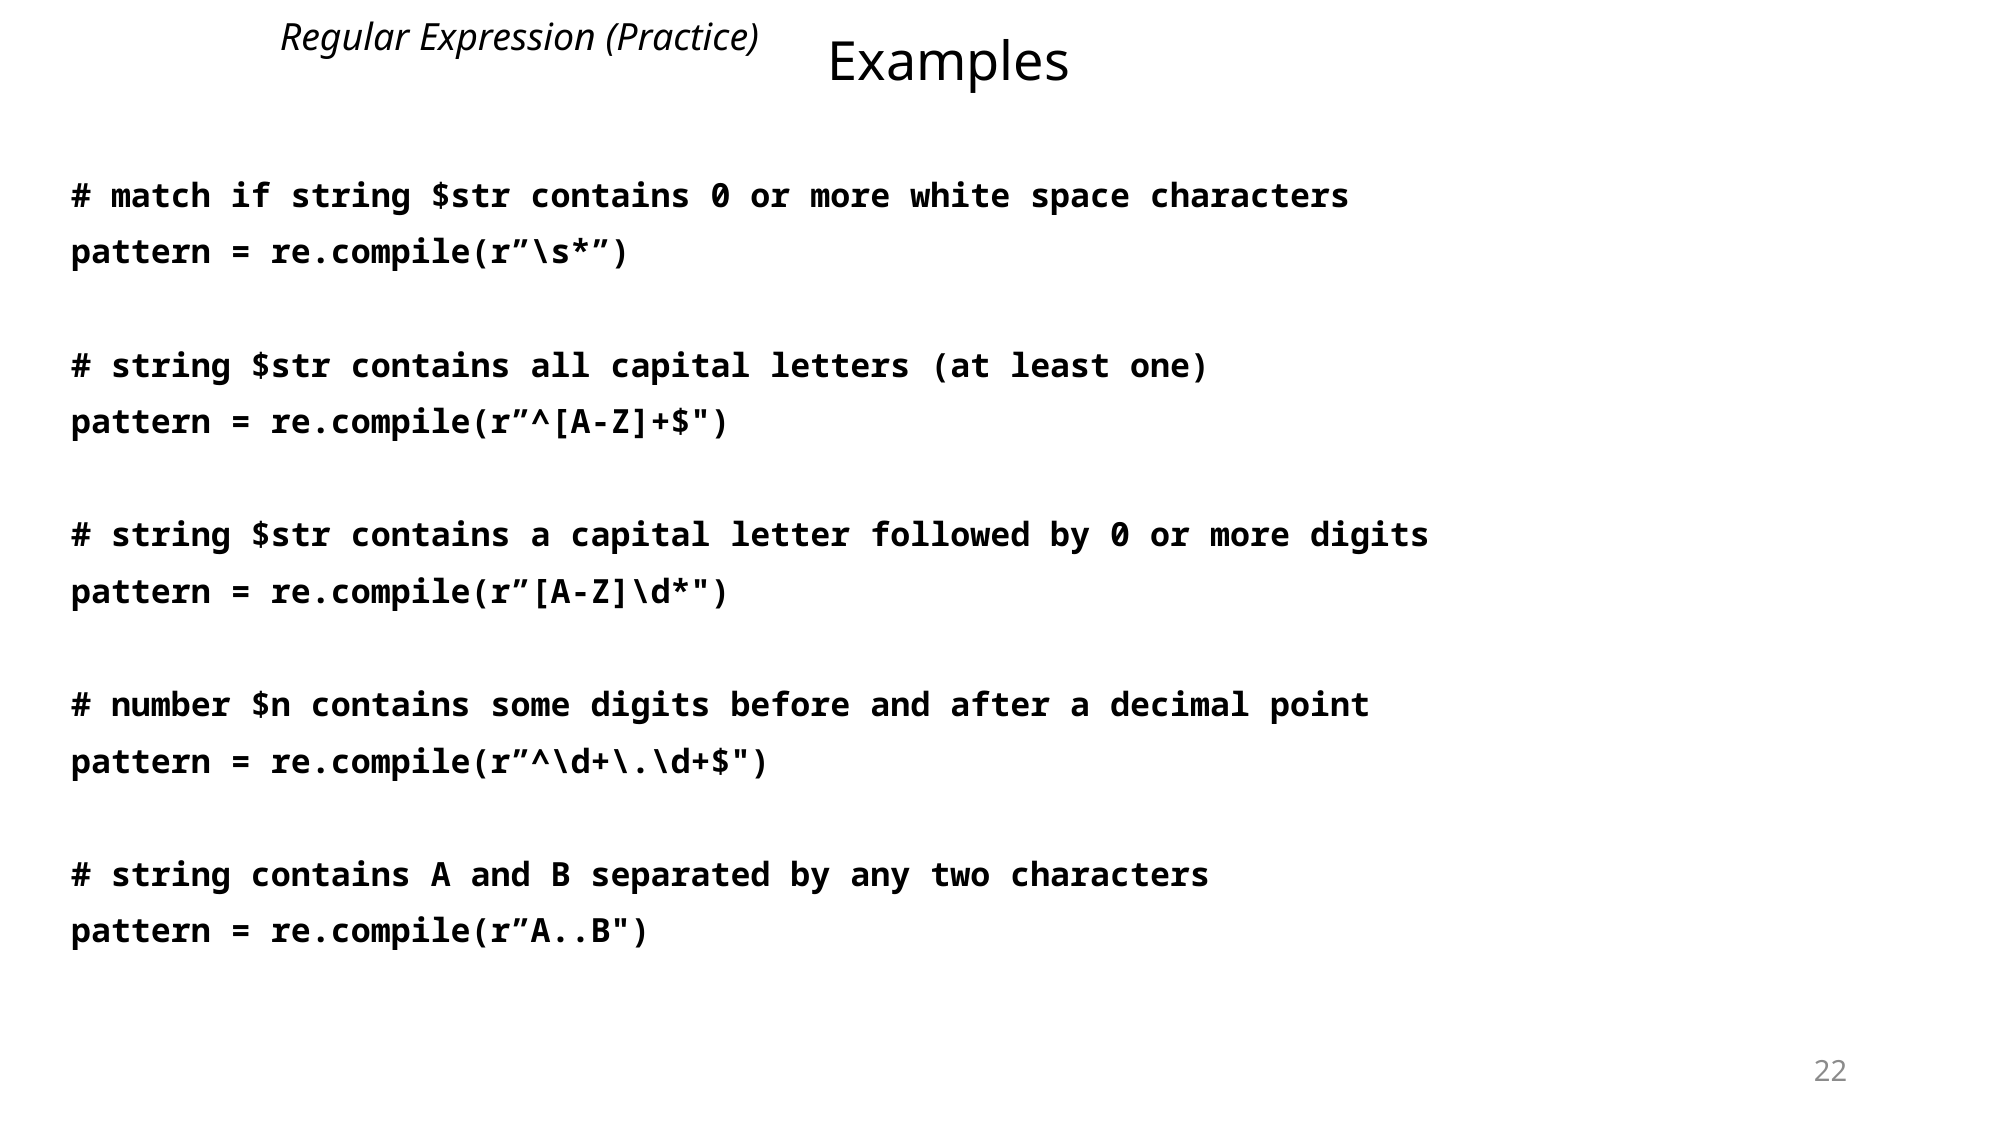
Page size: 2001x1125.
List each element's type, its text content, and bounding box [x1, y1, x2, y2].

title Examples [812, 24, 1213, 100]
slide_number 22 [1412, 1042, 1863, 1103]
text_box Regular Expression (Practice) [264, 5, 775, 65]
text_box # match if string $str contains 0 or more white space characters pattern = re.compile(r”\s*”) # string $str contains all capital letters (at least one) pattern = re.compile(r”^[A-Z]+$") # string $str contains a capital letter followed by 0 or more digits pattern = re.compile(r”[A-Z]\d*") # number $n contains some digits before and after a decimal point pattern = re.compile(r”^\d+\.\d+$") # string contains A and B separated by any two characters pattern = re.compile(r”A..B") [56, 166, 1750, 957]
